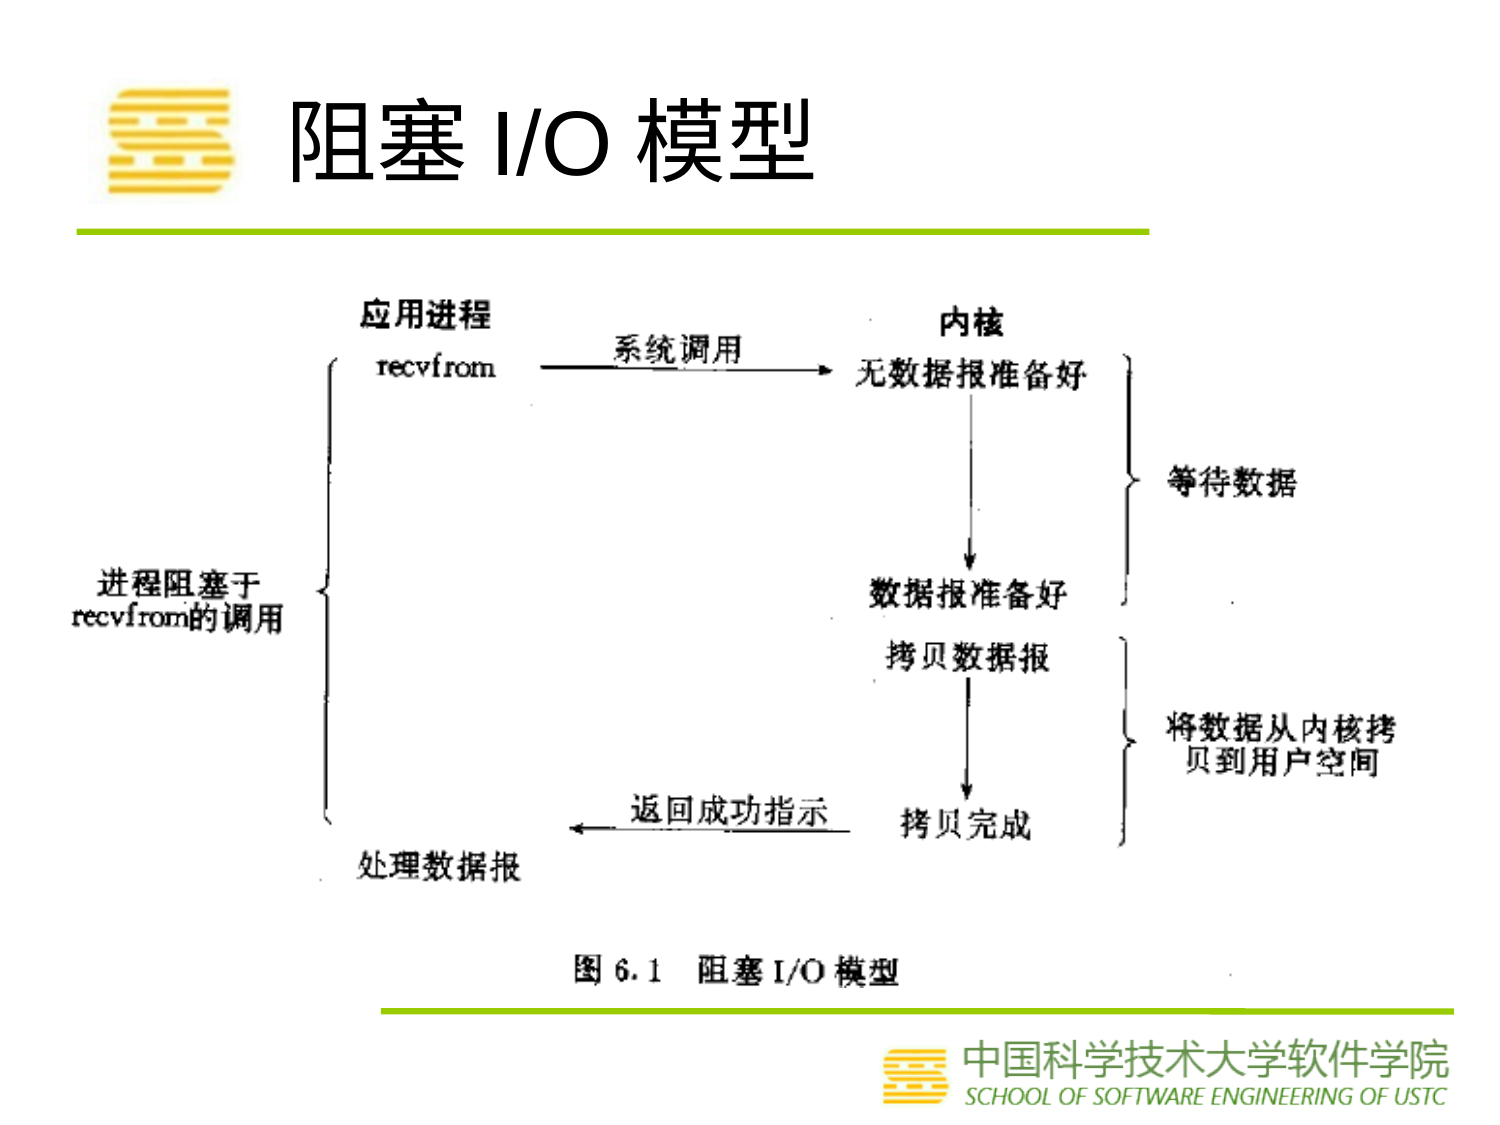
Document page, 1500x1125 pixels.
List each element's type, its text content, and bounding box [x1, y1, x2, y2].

picture [879, 1024, 1456, 1118]
picture [88, 78, 248, 204]
title 阻塞I/O模型 [277, 44, 1426, 234]
picture [52, 266, 1410, 988]
